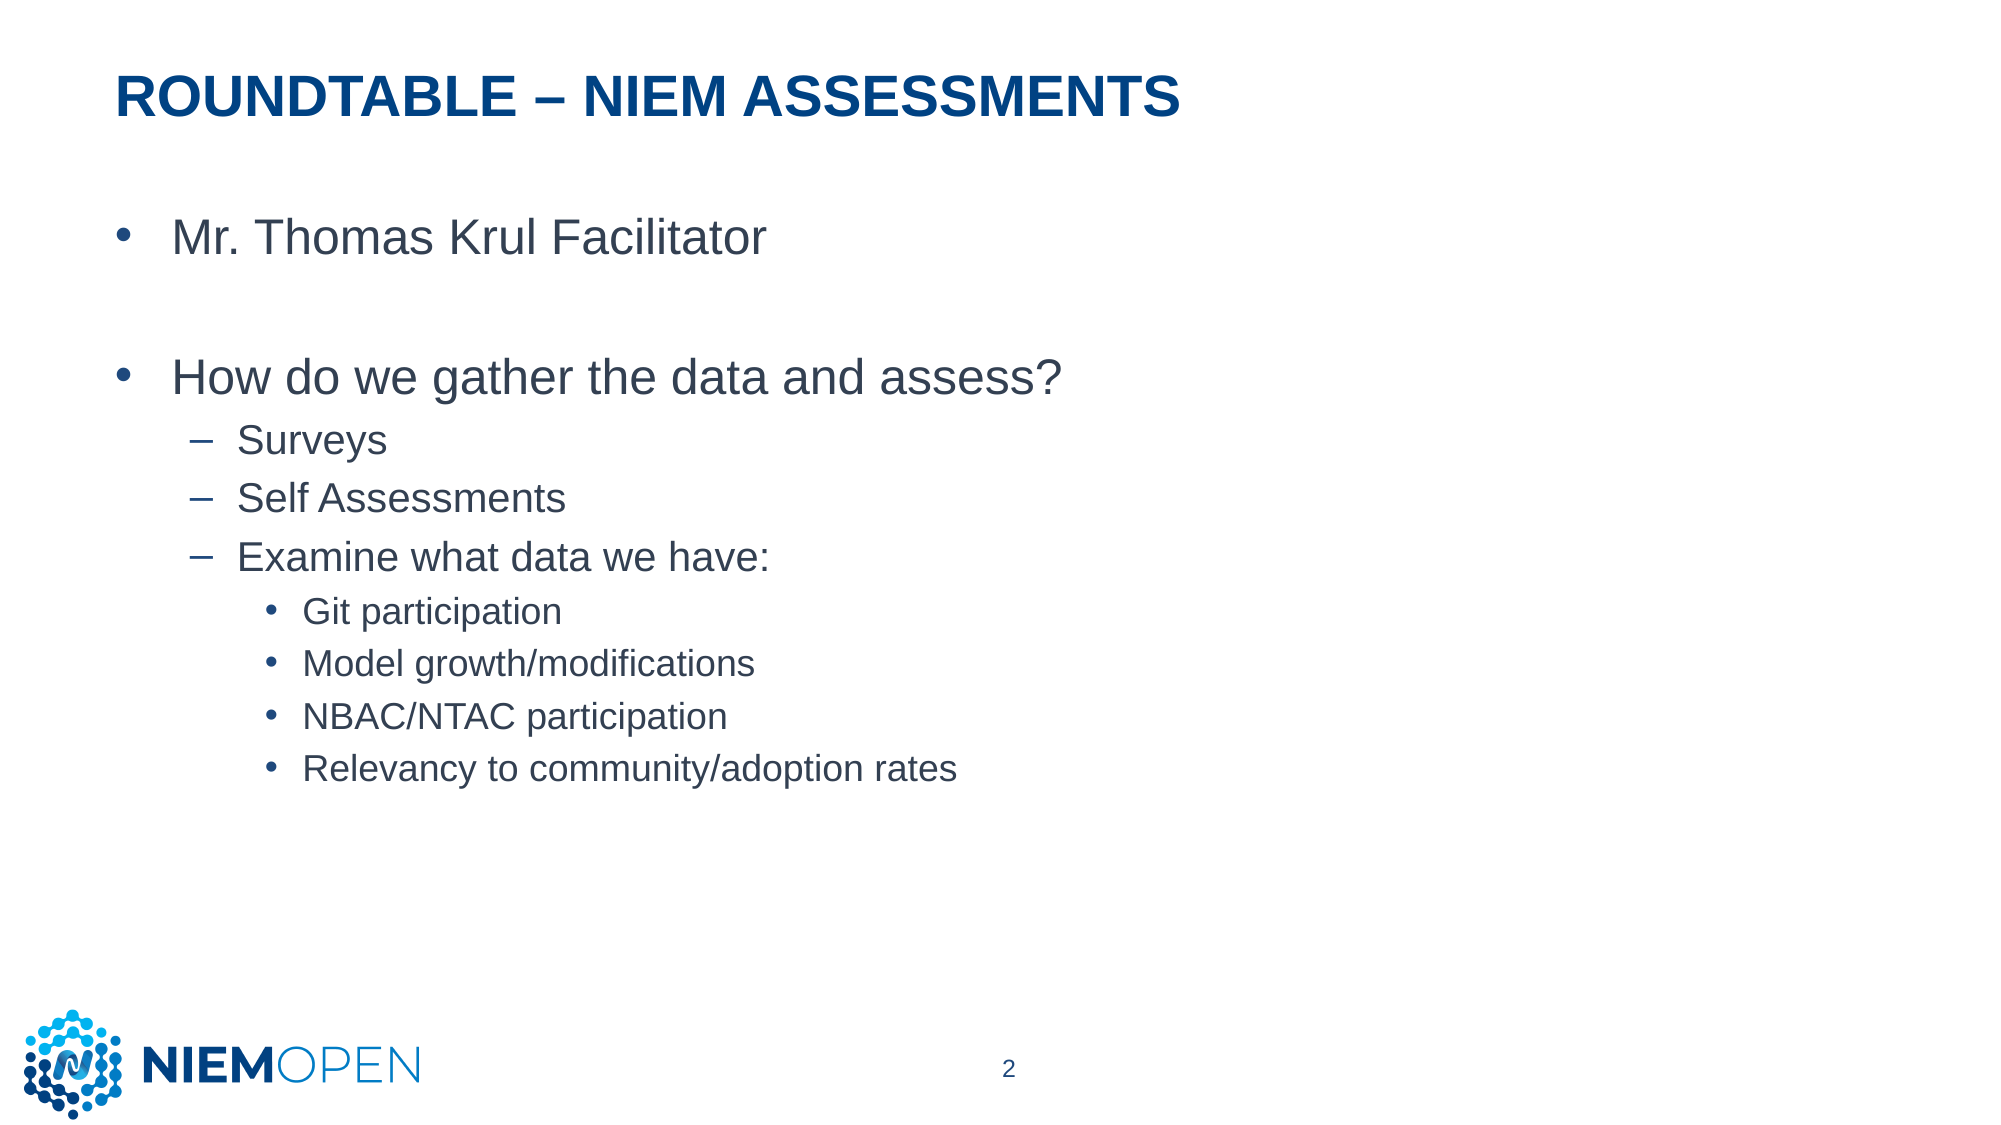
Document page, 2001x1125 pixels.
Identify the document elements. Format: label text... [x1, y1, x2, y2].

list Mr. Thomas Krul Facilitator How do we gather the data and assess? Surveys Self Assessments Examine what data we have: Git participation Model growth/modifications NBAC/NTAC participation Relevancy to community/adoption rates [99, 196, 1918, 981]
picture [19, 1004, 424, 1125]
title Roundtable – NIEM Assessments [99, 63, 1900, 196]
slide_number 2 [775, 1045, 1243, 1106]
